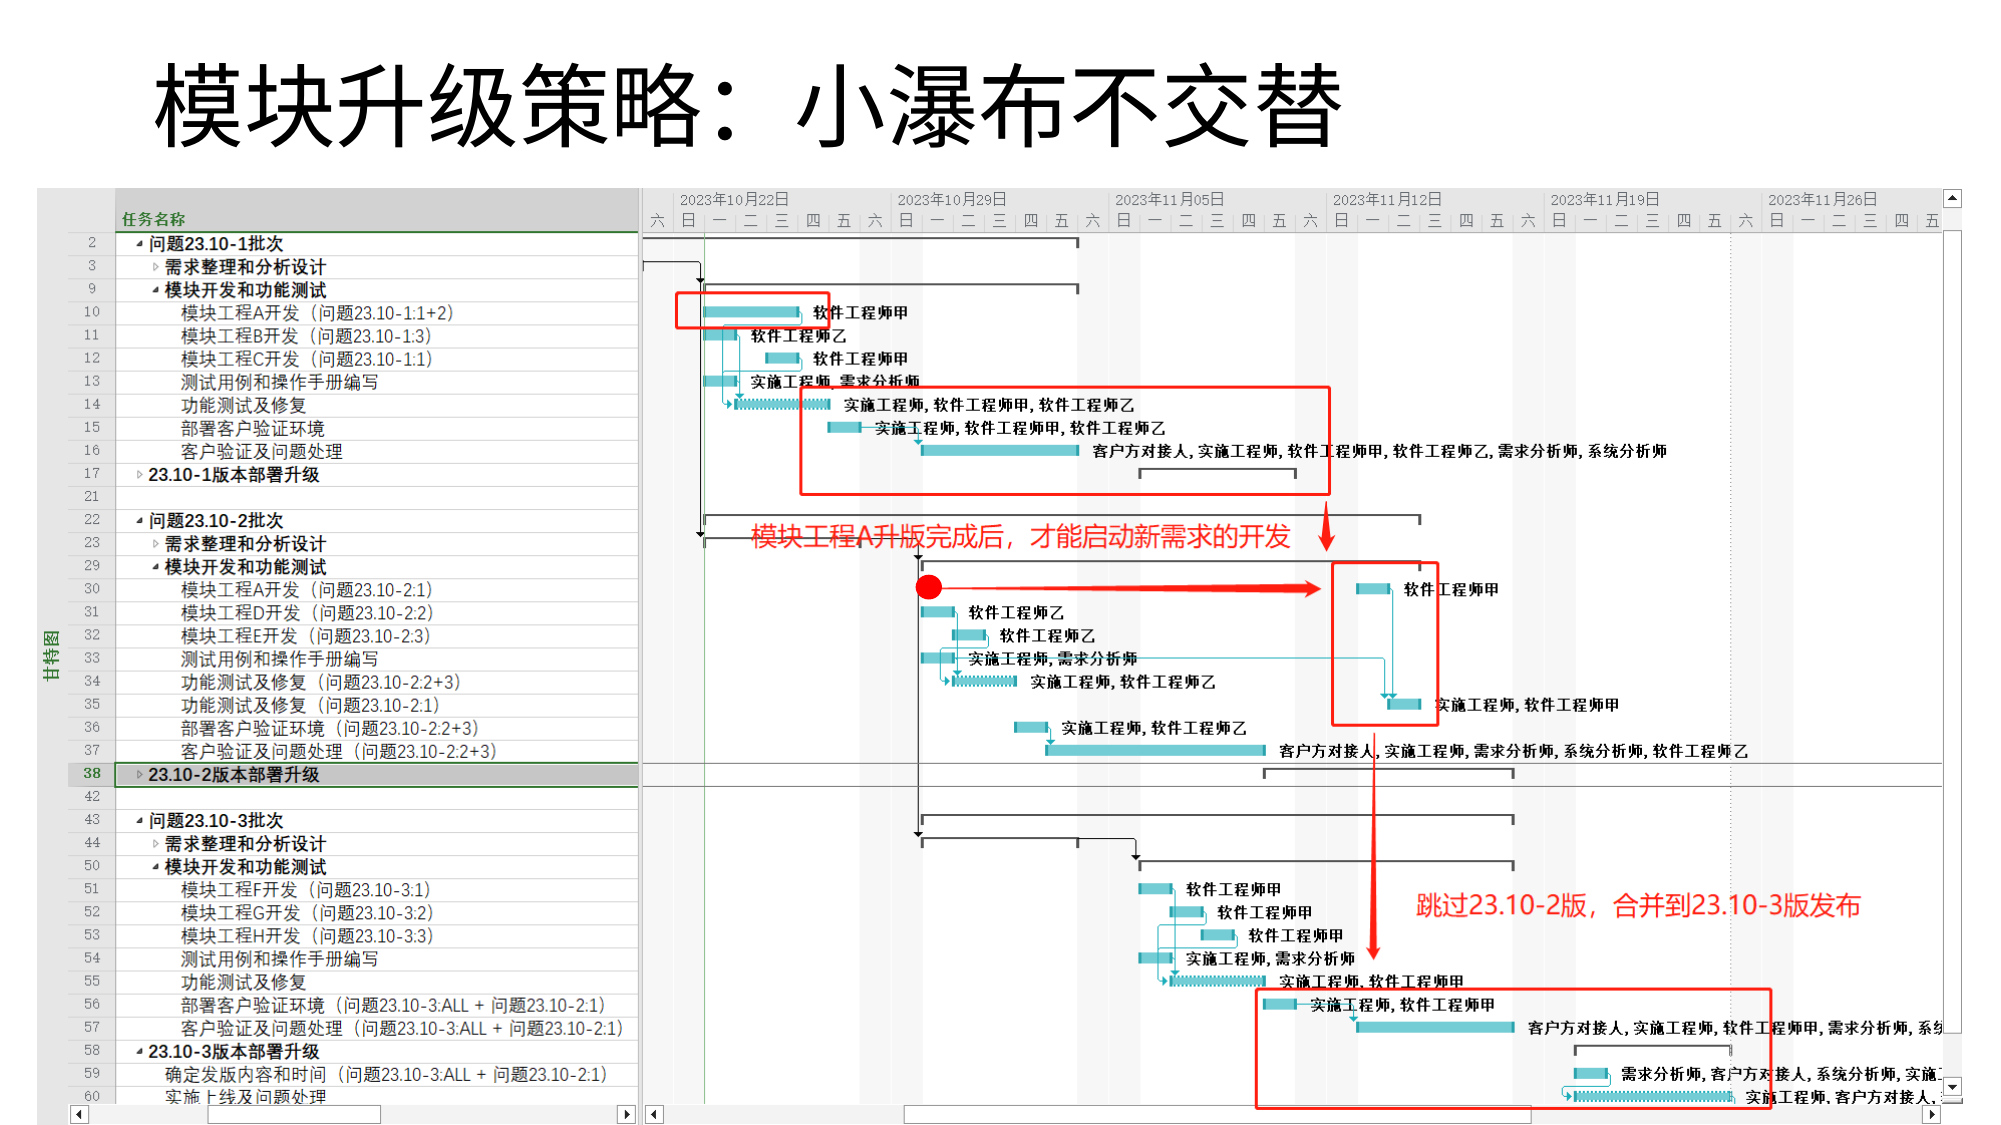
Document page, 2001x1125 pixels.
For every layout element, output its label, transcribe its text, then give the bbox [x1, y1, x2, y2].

title 模块升级策略：小瀑布不交替 [137, 8, 1863, 188]
picture [37, 188, 1963, 1125]
